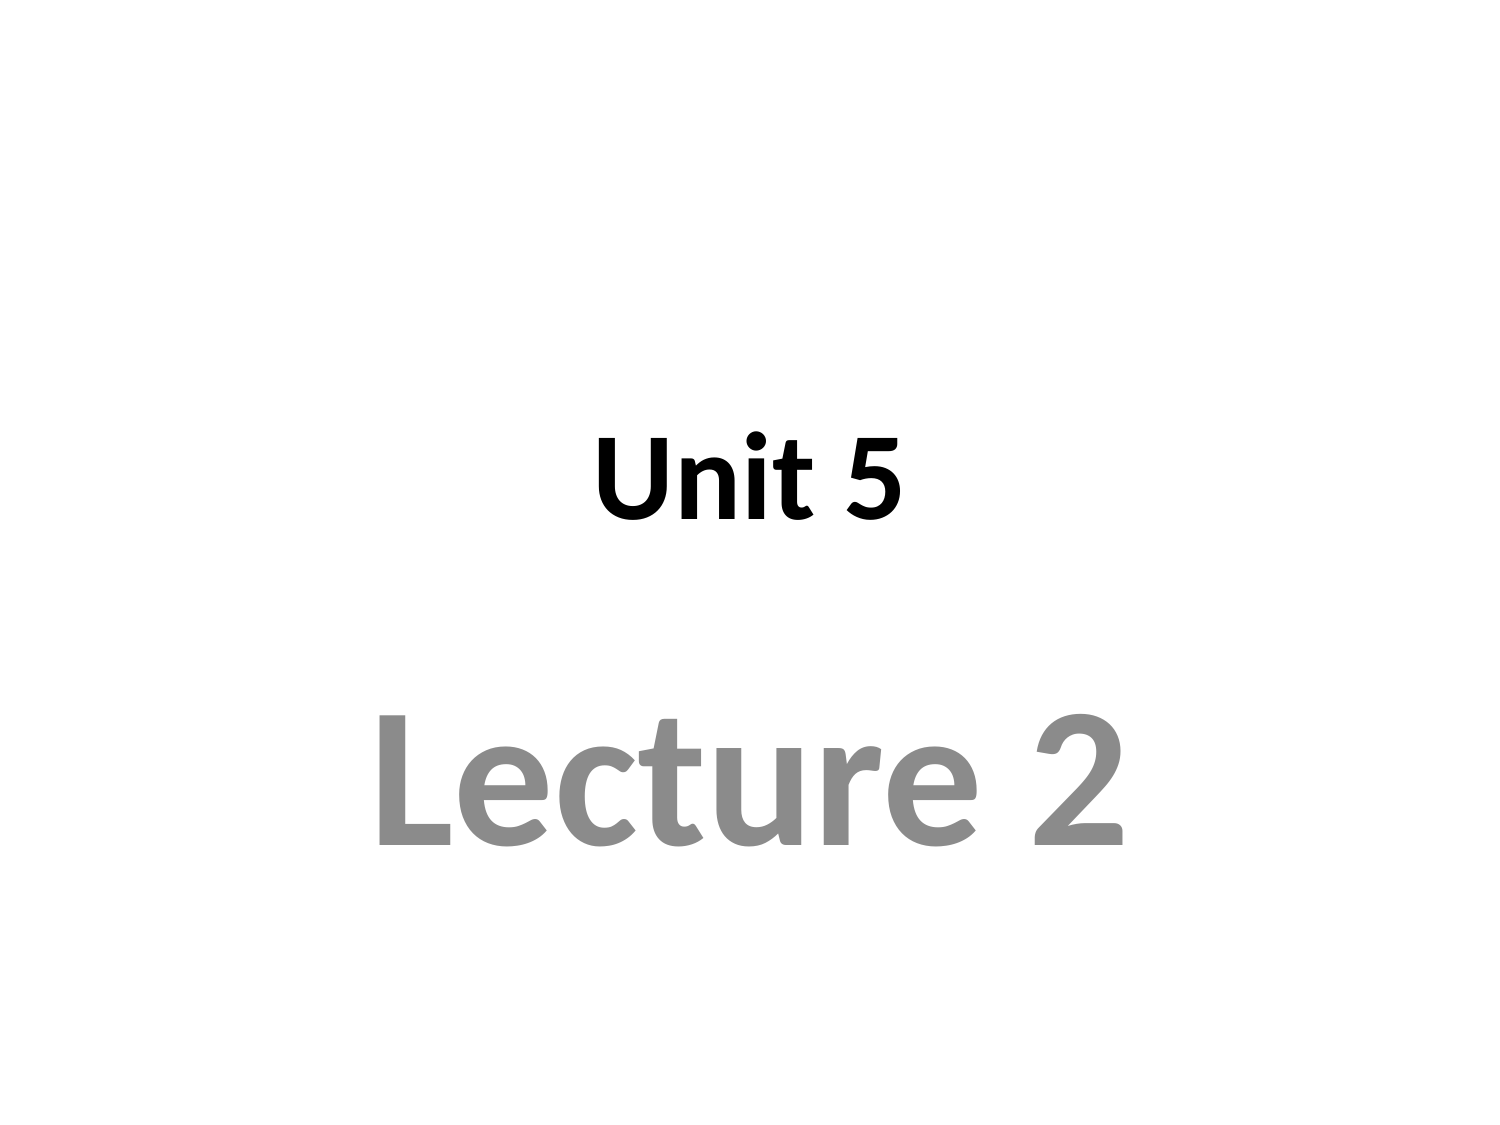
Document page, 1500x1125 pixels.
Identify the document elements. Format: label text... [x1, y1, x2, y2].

title Unit 5 [112, 349, 1388, 591]
subtitle Lecture 2 [225, 637, 1275, 925]
